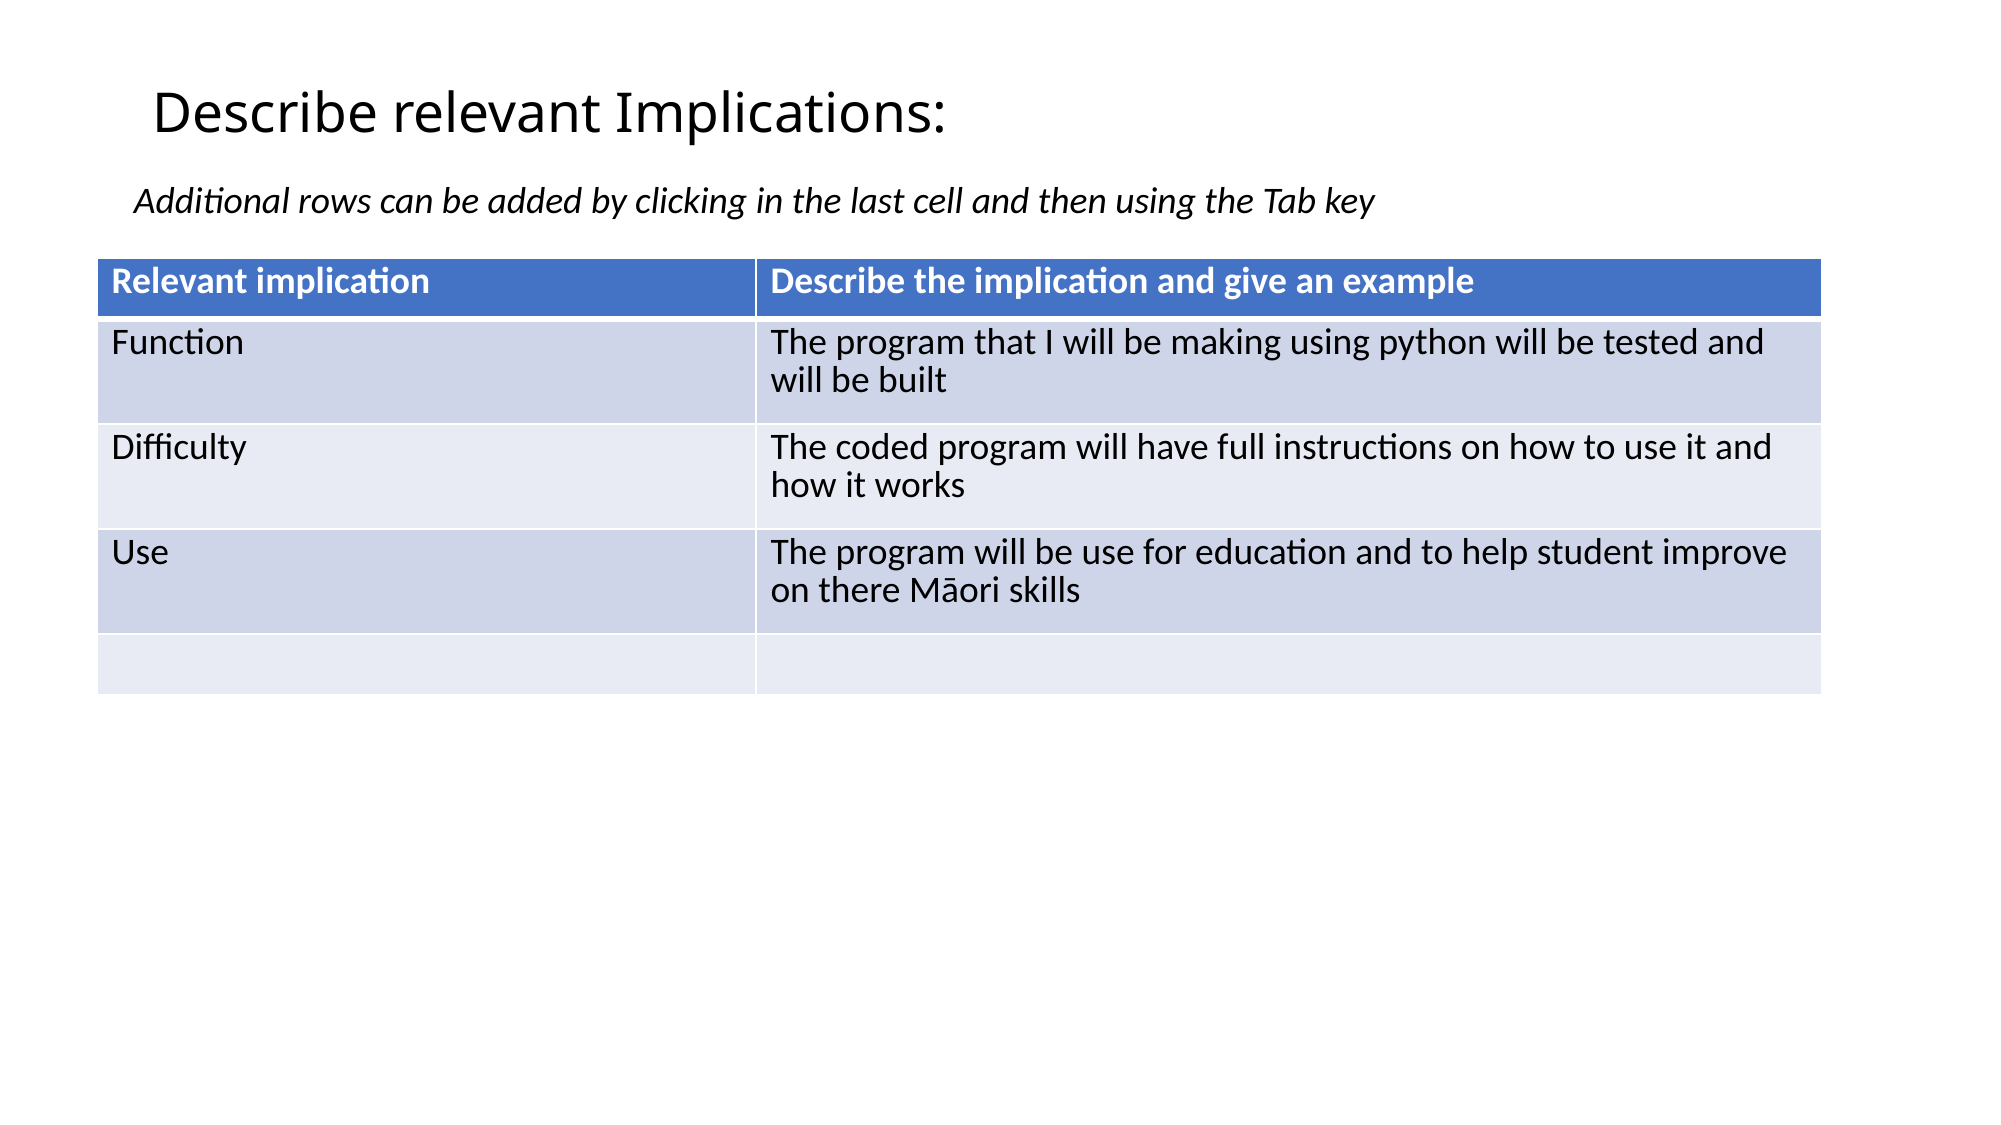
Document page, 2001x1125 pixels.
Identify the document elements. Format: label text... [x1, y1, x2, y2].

table_header Relevant implication [98, 259, 755, 316]
table_cell Difficulty [98, 425, 755, 528]
table_cell Use [98, 530, 755, 633]
title Describe relevant Implications: [137, 59, 1863, 152]
table_cell [98, 635, 755, 694]
table_cell Function [98, 322, 755, 423]
table_header Describe the implication and give an example [757, 259, 1821, 316]
table_cell The program that I will be making using python will be tested and will be built [757, 322, 1821, 423]
table_cell The program will be use for education and to help student improve on there Māori skills [757, 530, 1821, 633]
table_cell [757, 635, 1821, 694]
table_cell The coded program will have full instructions on how to use it and how it works [757, 425, 1821, 528]
text_box Additional rows can be added by clicking in the last cell and then using the Tab key [119, 168, 1760, 229]
